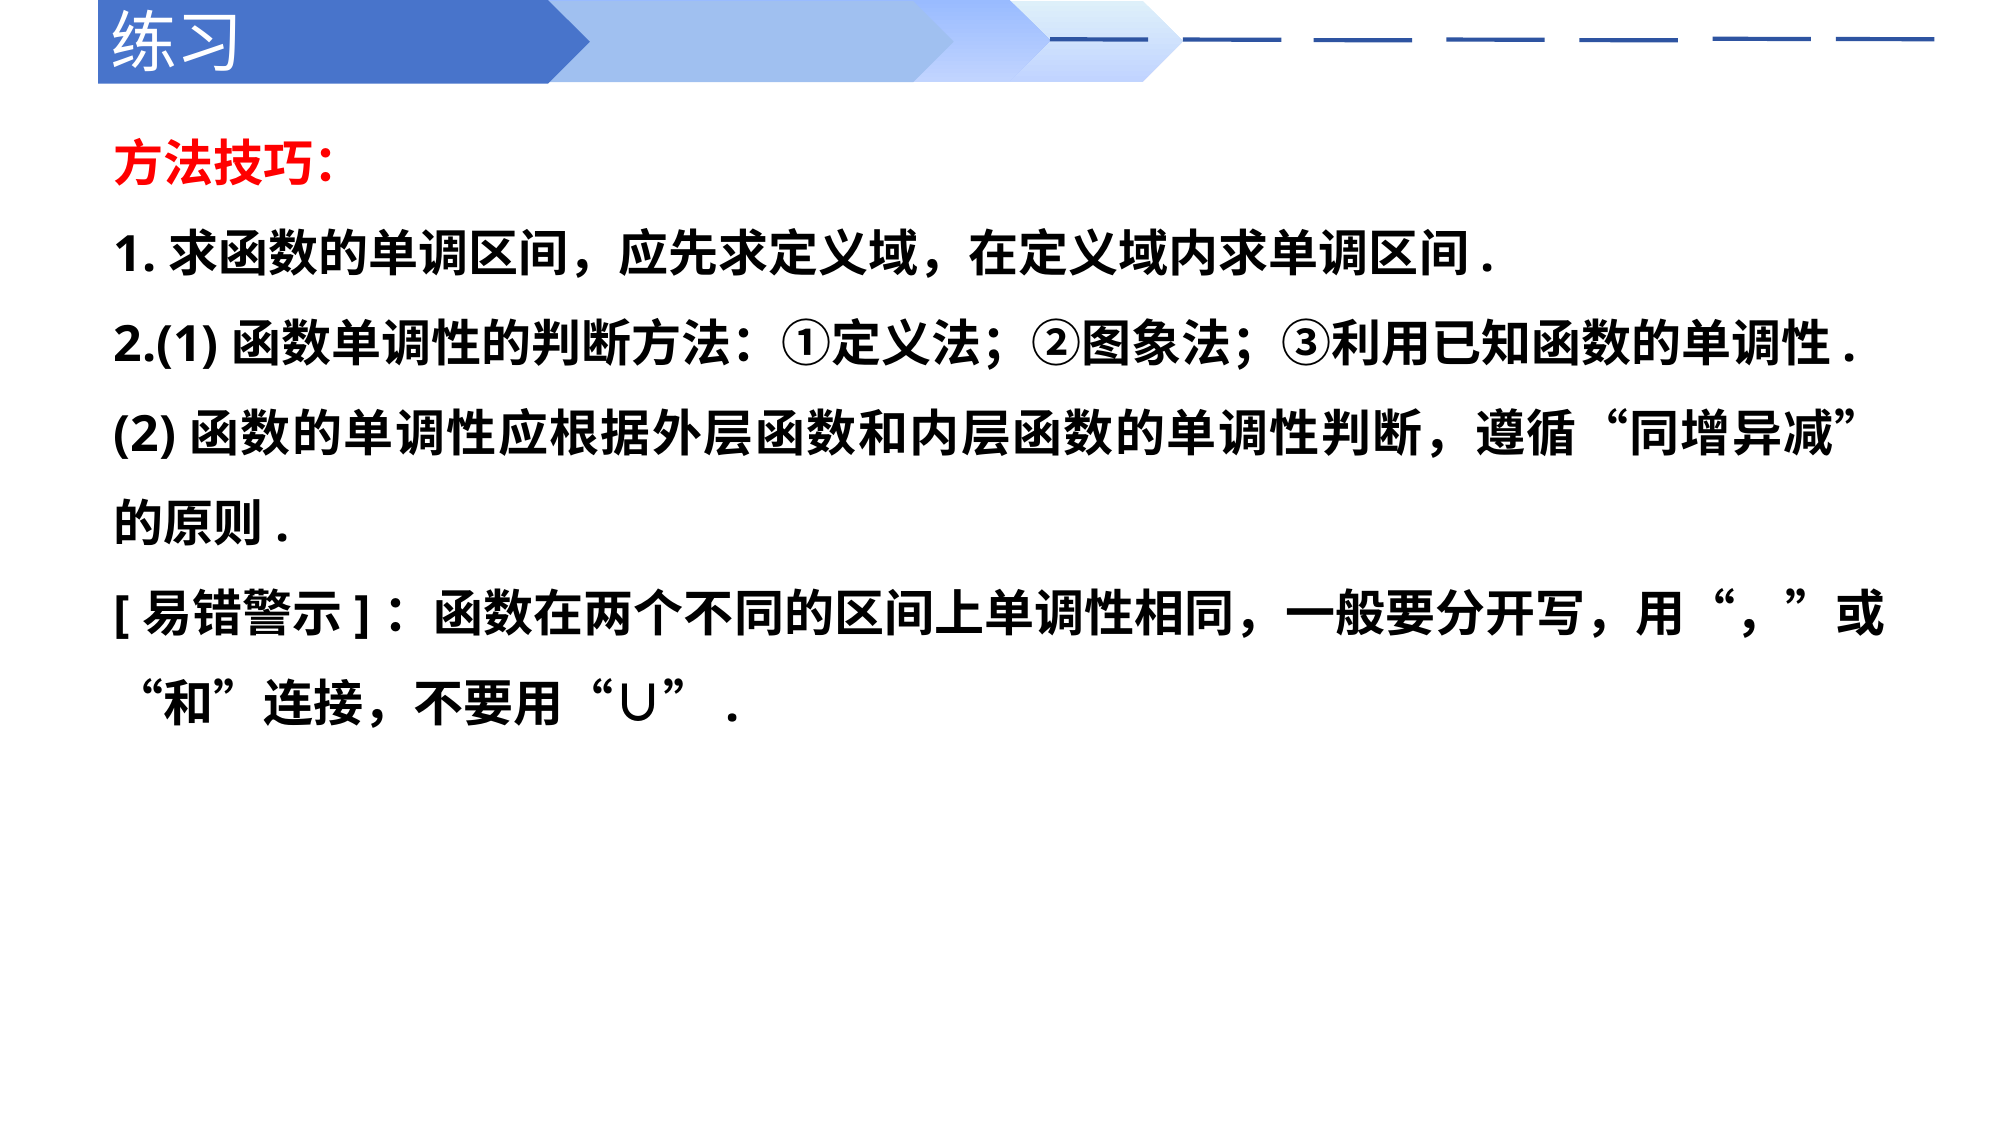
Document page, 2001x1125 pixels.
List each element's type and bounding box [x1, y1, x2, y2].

text_box [94, 0, 1935, 89]
